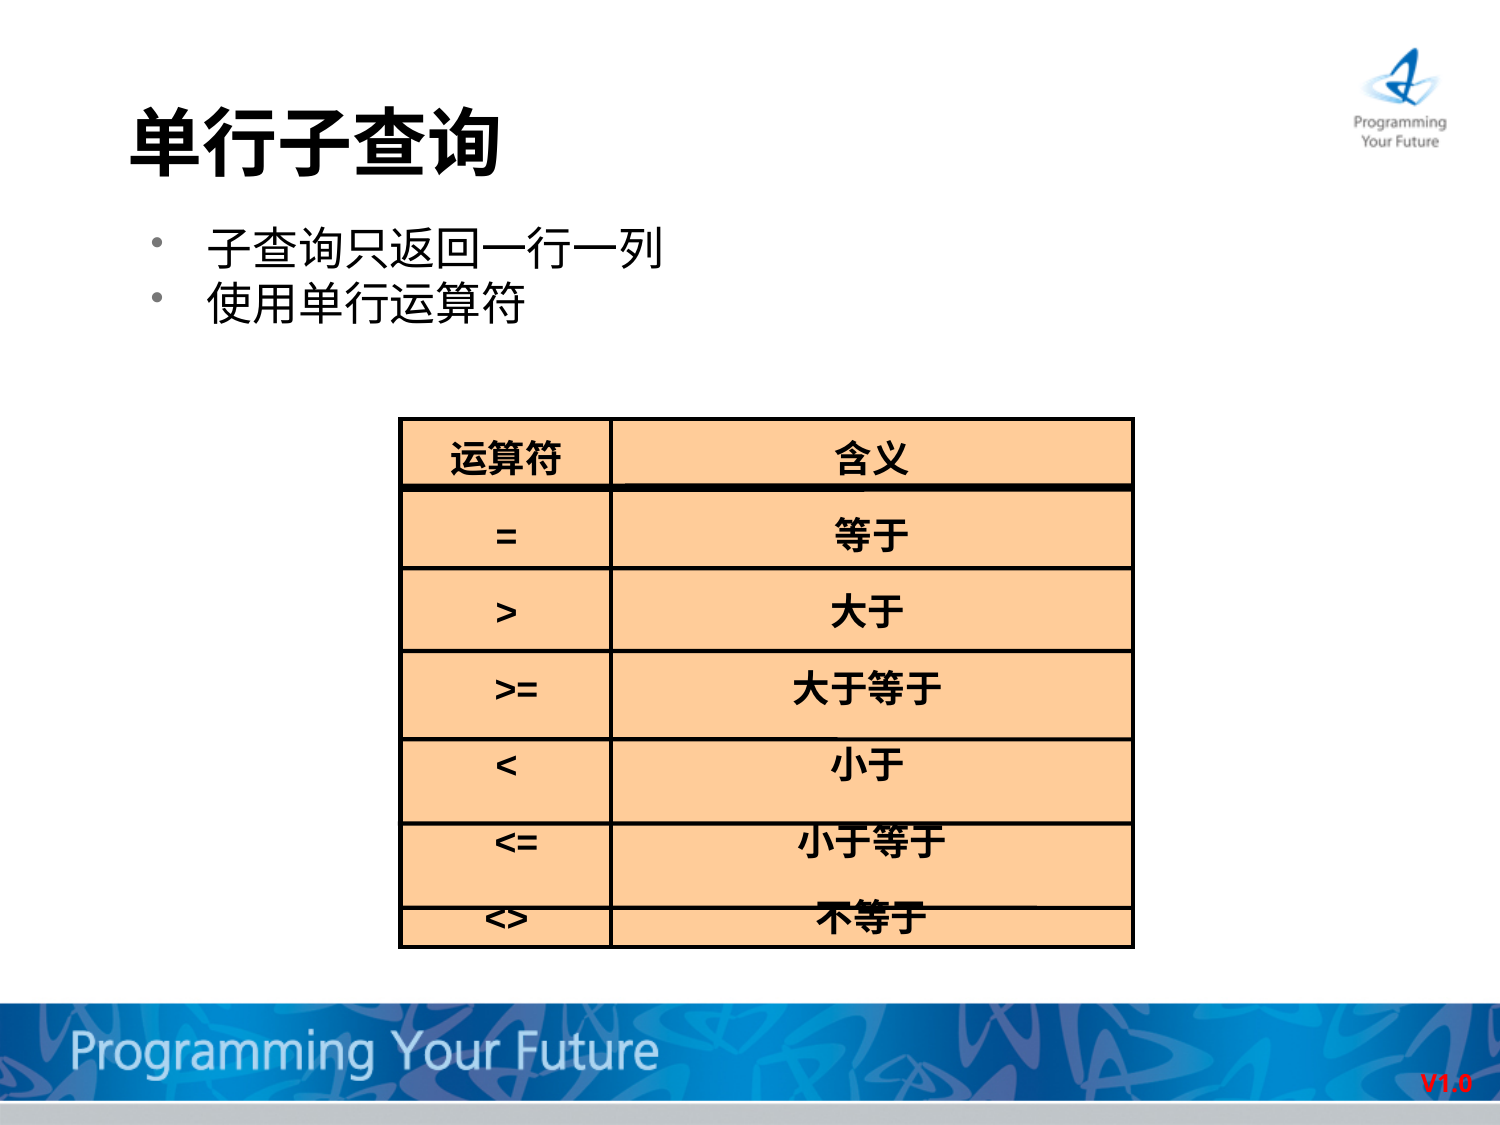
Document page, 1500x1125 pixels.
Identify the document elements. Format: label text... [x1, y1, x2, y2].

picture [0, 997, 1500, 1125]
title 单行子查询 [112, 87, 1388, 213]
text_box 含义 等于 大于 大于等于 小于 小于等于 不等于 [611, 824, 1133, 907]
picture [1340, 42, 1461, 157]
text_box 运算符 = > >= < <= <> [400, 569, 611, 823]
text_box 含义 等于 大于 大于等于 小于 小于等于 不等于 [611, 652, 1133, 739]
text_box 运算符 = > >= < <= <> [400, 418, 611, 487]
text_box 含义 等于 大于 大于等于 小于 小于等于 不等于 [611, 488, 1133, 568]
text_box 运算符 = > >= < <= <> [400, 908, 611, 947]
text_box 含义 等于 大于 大于等于 小于 小于等于 不等于 [611, 418, 1133, 487]
text_box 含义 等于 大于 大于等于 小于 小于等于 不等于 [611, 740, 1133, 823]
text_box 运算符 = > >= < <= <> [400, 488, 611, 568]
text_box 运算符 = > >= < <= <> [400, 824, 611, 907]
list 子查询只返回一行一列 使用单行运算符 [135, 211, 1348, 866]
text_box 含义 等于 大于 大于等于 小于 小于等于 不等于 [611, 908, 1133, 947]
text_box 含义 等于 大于 大于等于 小于 小于等于 不等于 [611, 569, 1133, 651]
